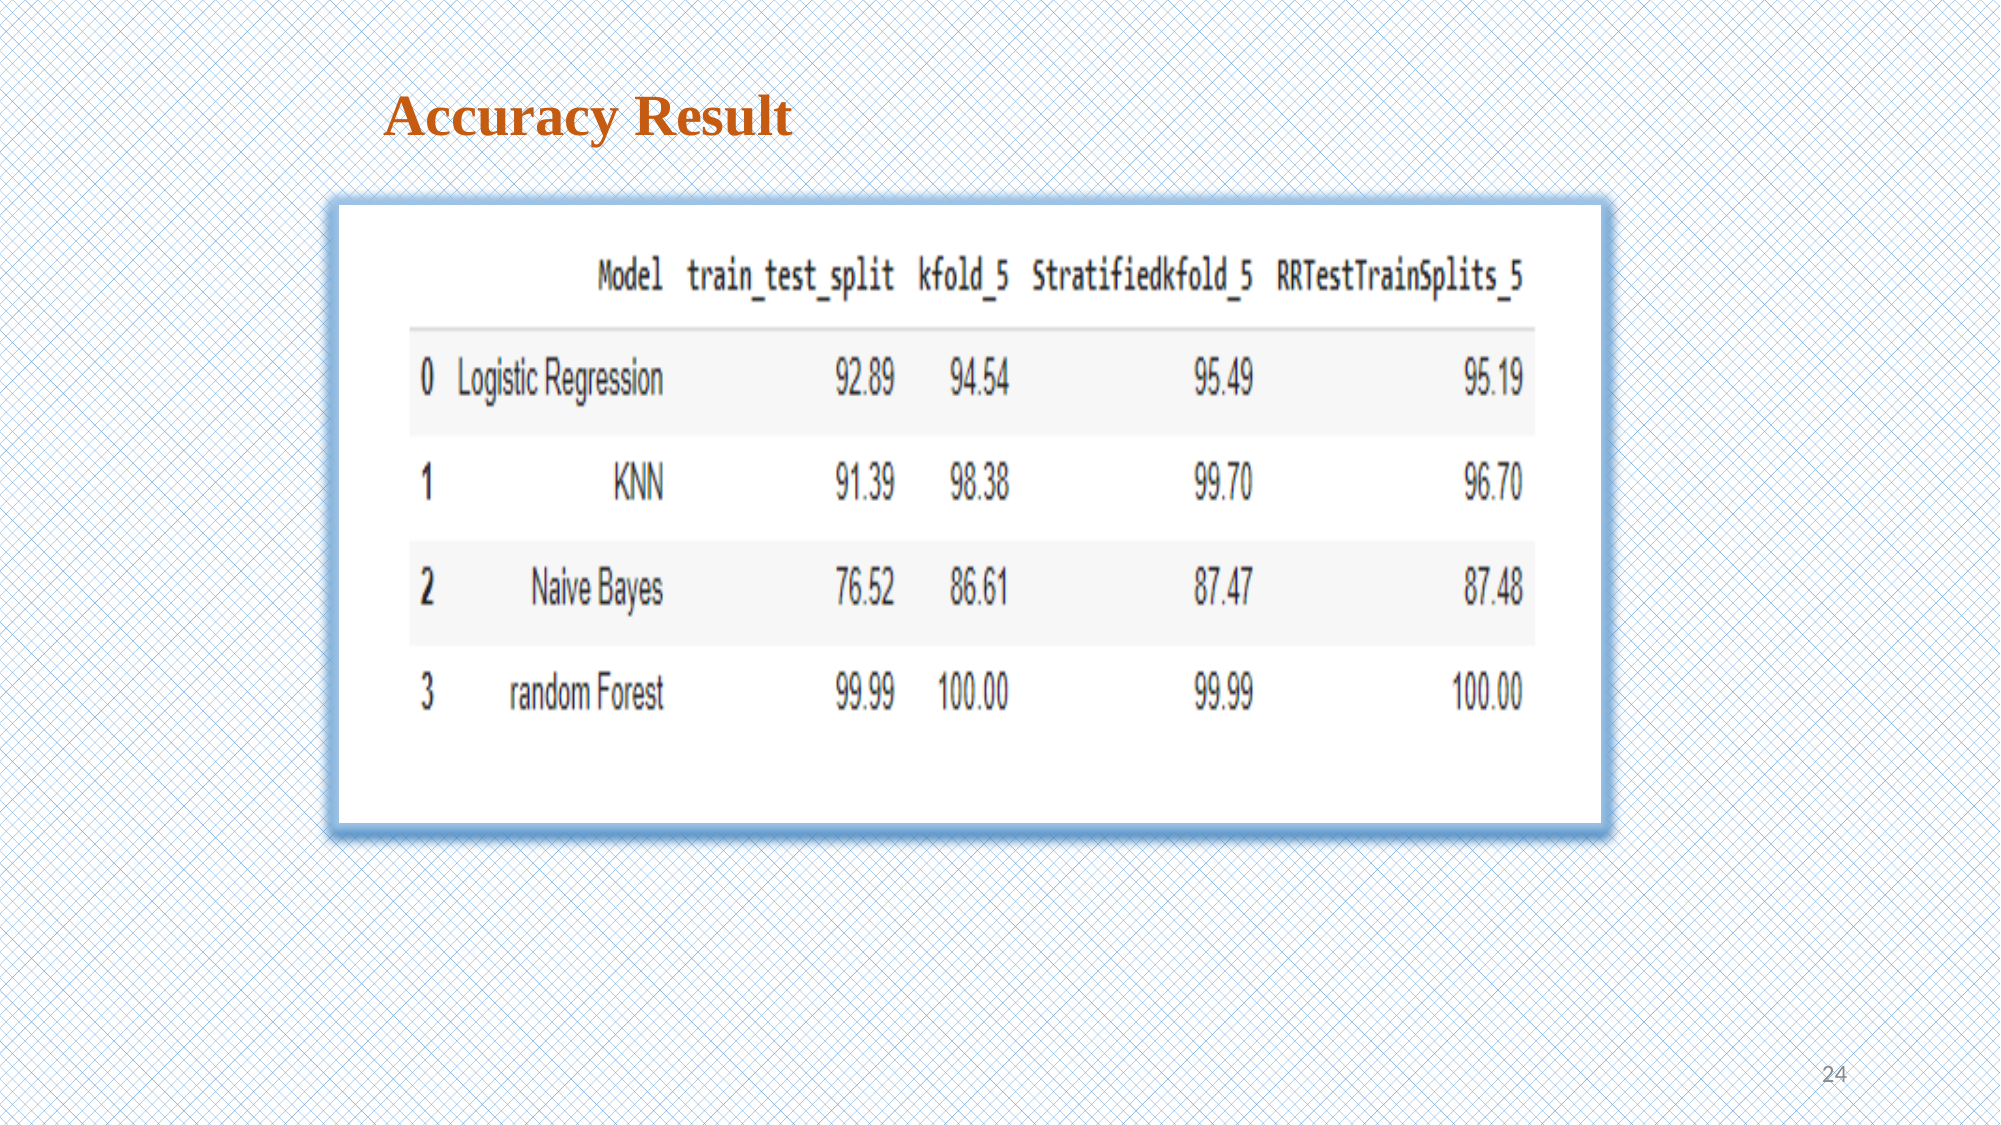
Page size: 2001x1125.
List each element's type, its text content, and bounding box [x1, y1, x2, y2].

text_box Accuracy Result [368, 69, 823, 155]
slide_number 23 [1412, 1042, 1863, 1103]
picture [339, 205, 1601, 823]
